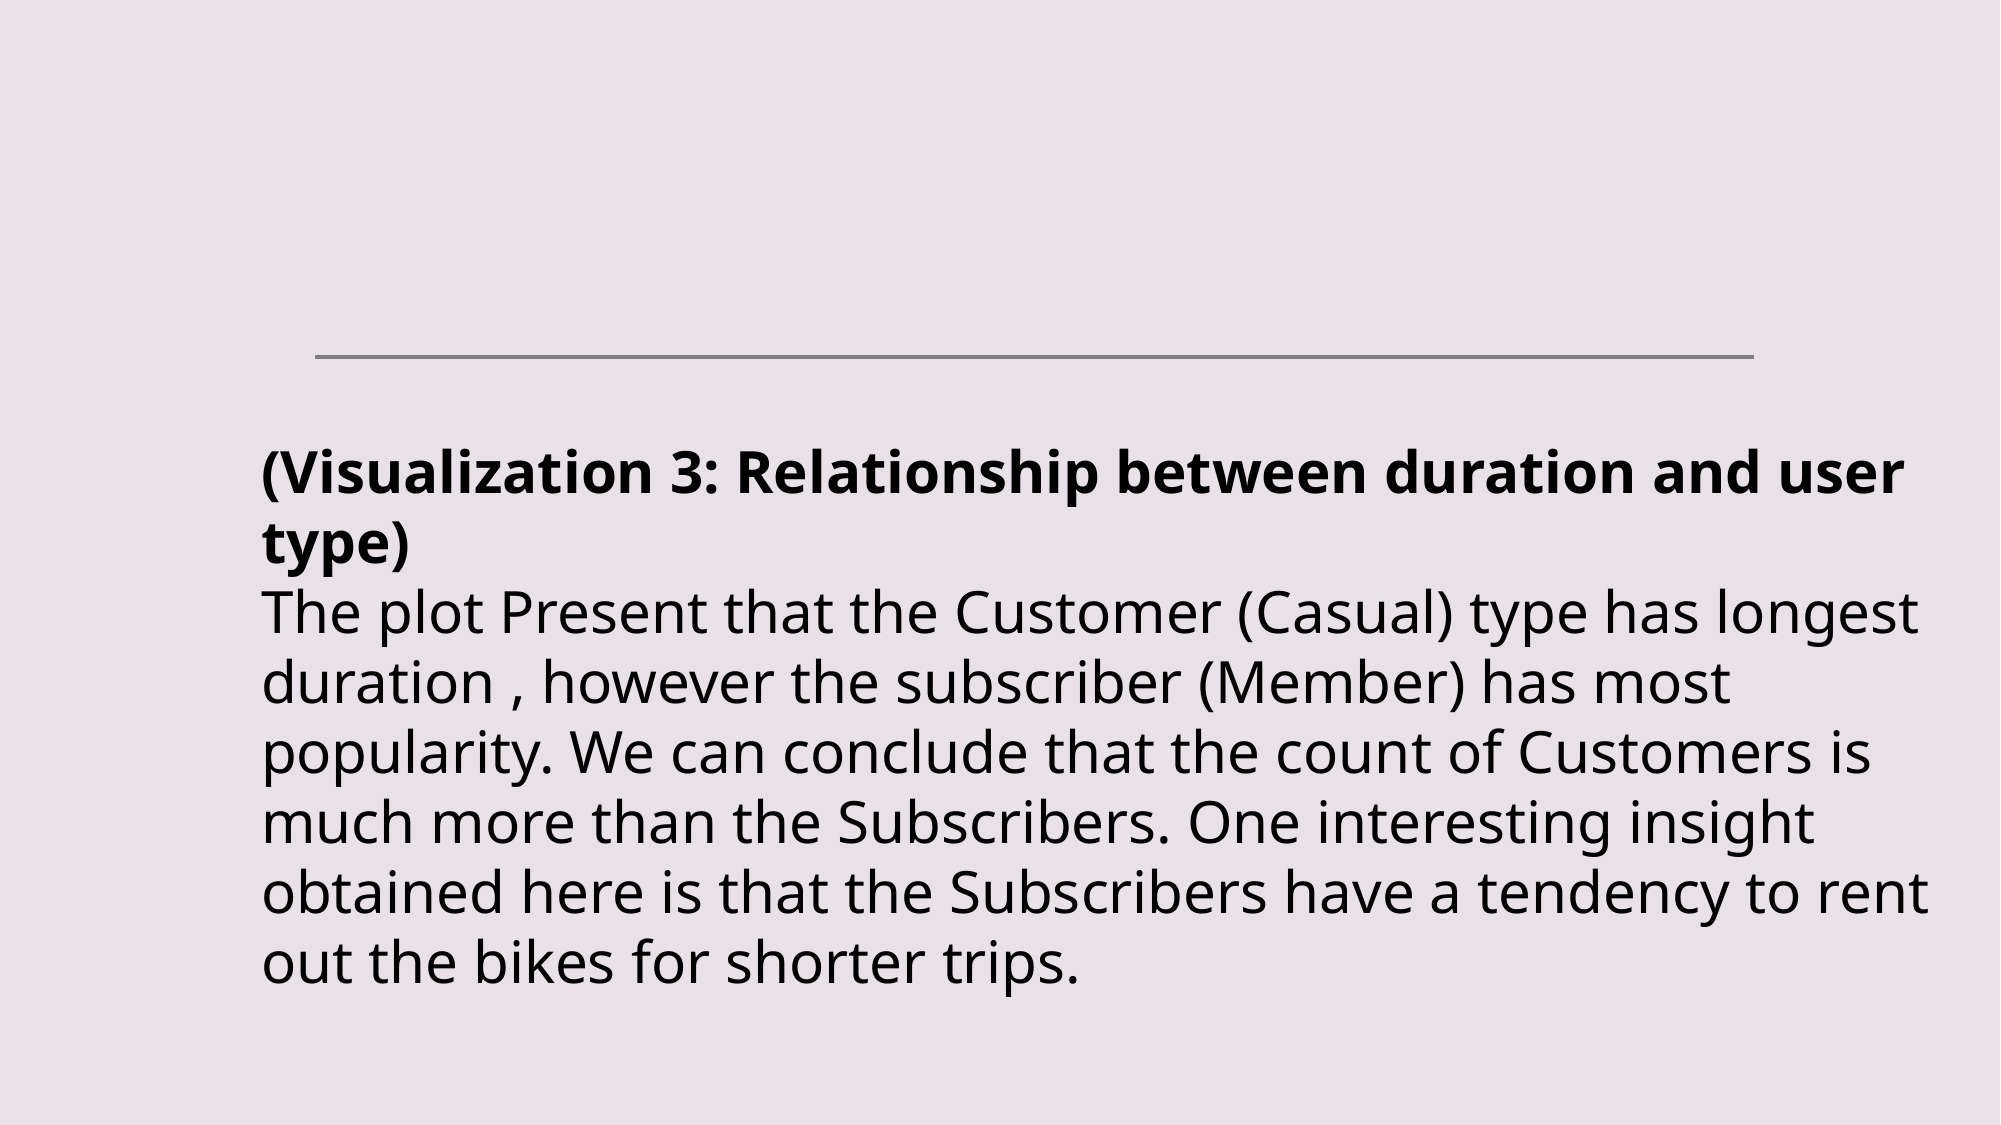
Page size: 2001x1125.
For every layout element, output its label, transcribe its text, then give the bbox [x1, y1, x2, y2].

text_box (Visualization 3: Relationship between duration and user type) The plot Present that the Customer (Casual) type has longest duration , however the subscriber (Member) has most popularity. We can conclude that the count of Customers is much more than the Subscribers. One interesting insight obtained here is that the Subscribers have a tendency to rent out the bikes for shorter trips. [246, 428, 2000, 1003]
